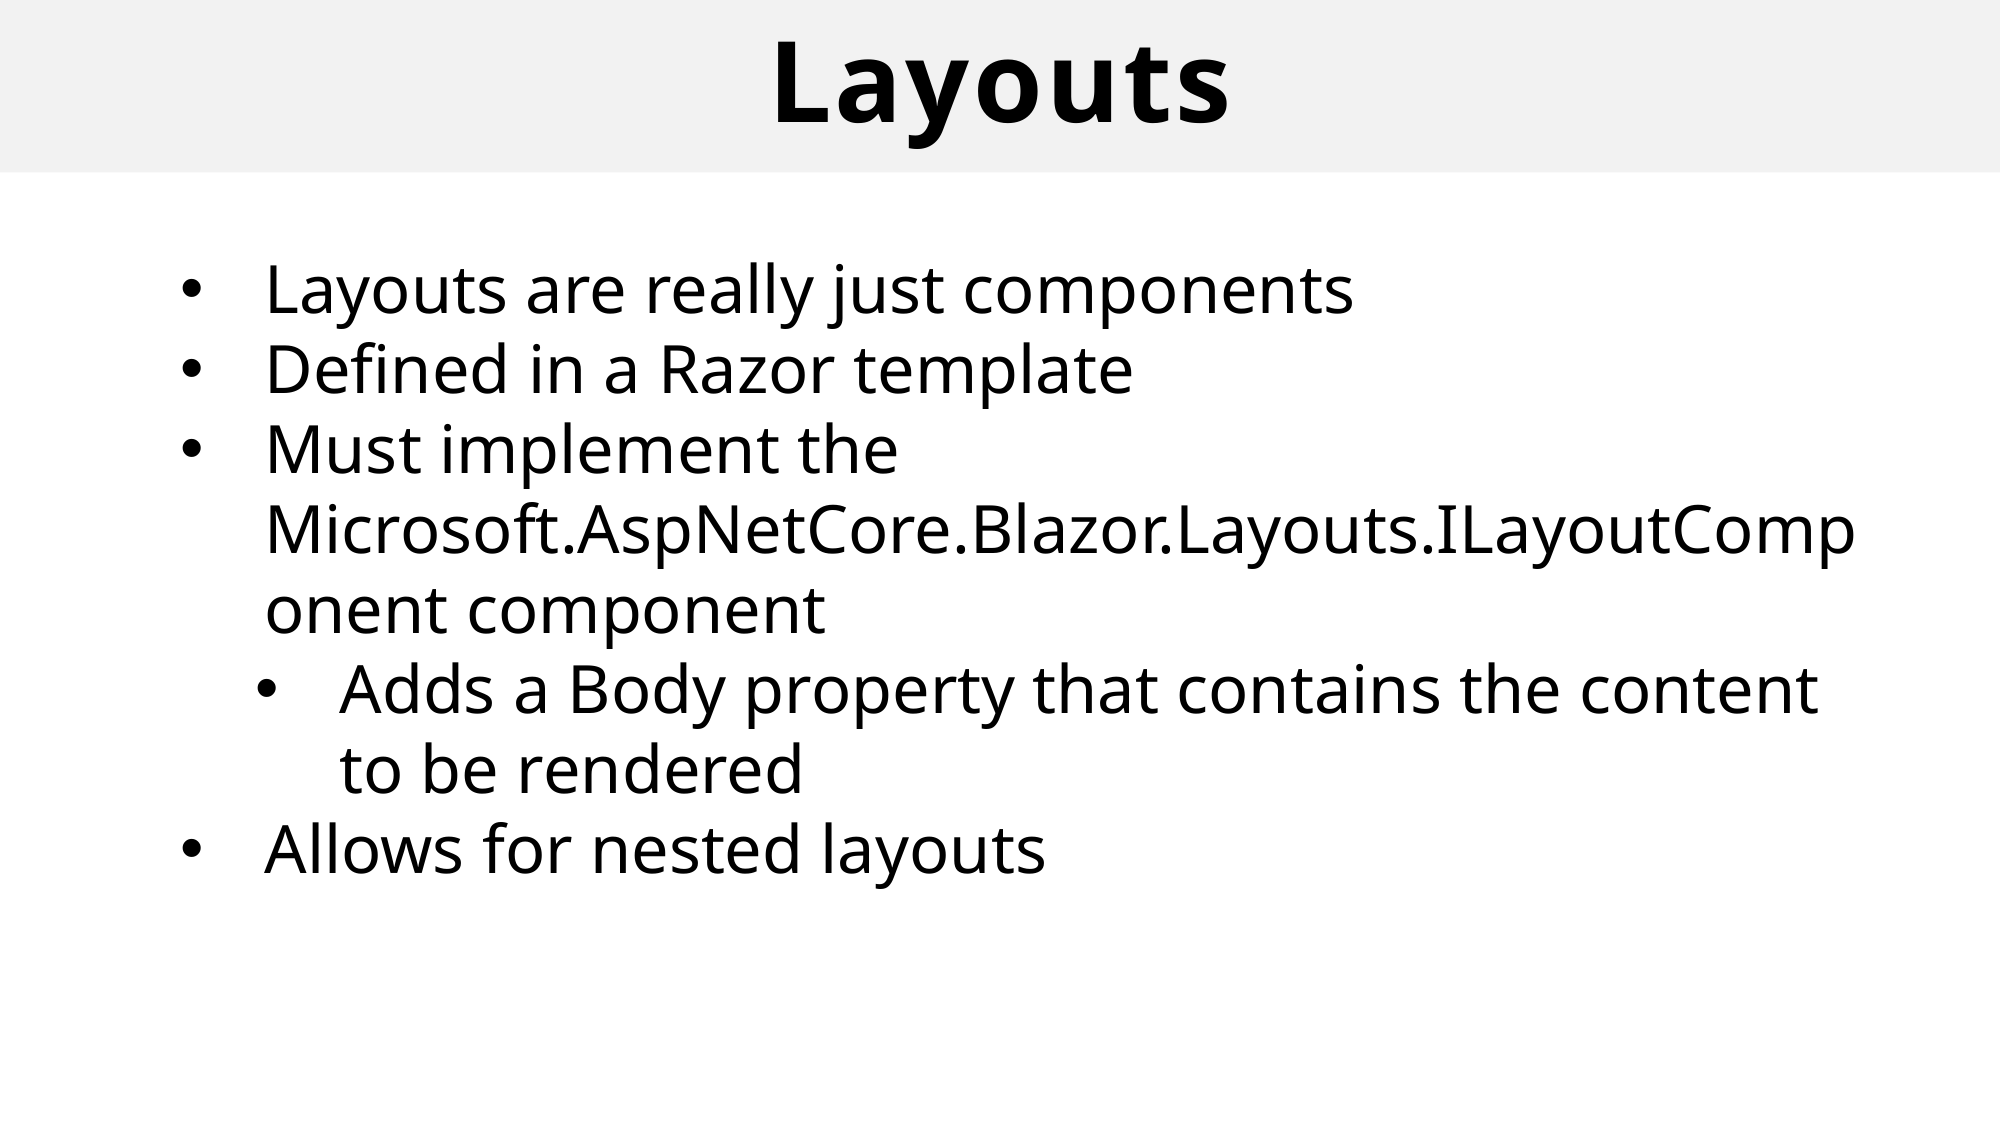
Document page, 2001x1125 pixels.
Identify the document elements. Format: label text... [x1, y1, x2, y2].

text_box Layouts are really just components Defined in a Razor template Must implement the Microsoft.AspNetCore.Blazor.Layouts.ILayoutComponent component Adds a Body property that contains the content to be rendered Allows for nested layouts [0, 172, 2000, 962]
title Layouts [0, 0, 2000, 172]
